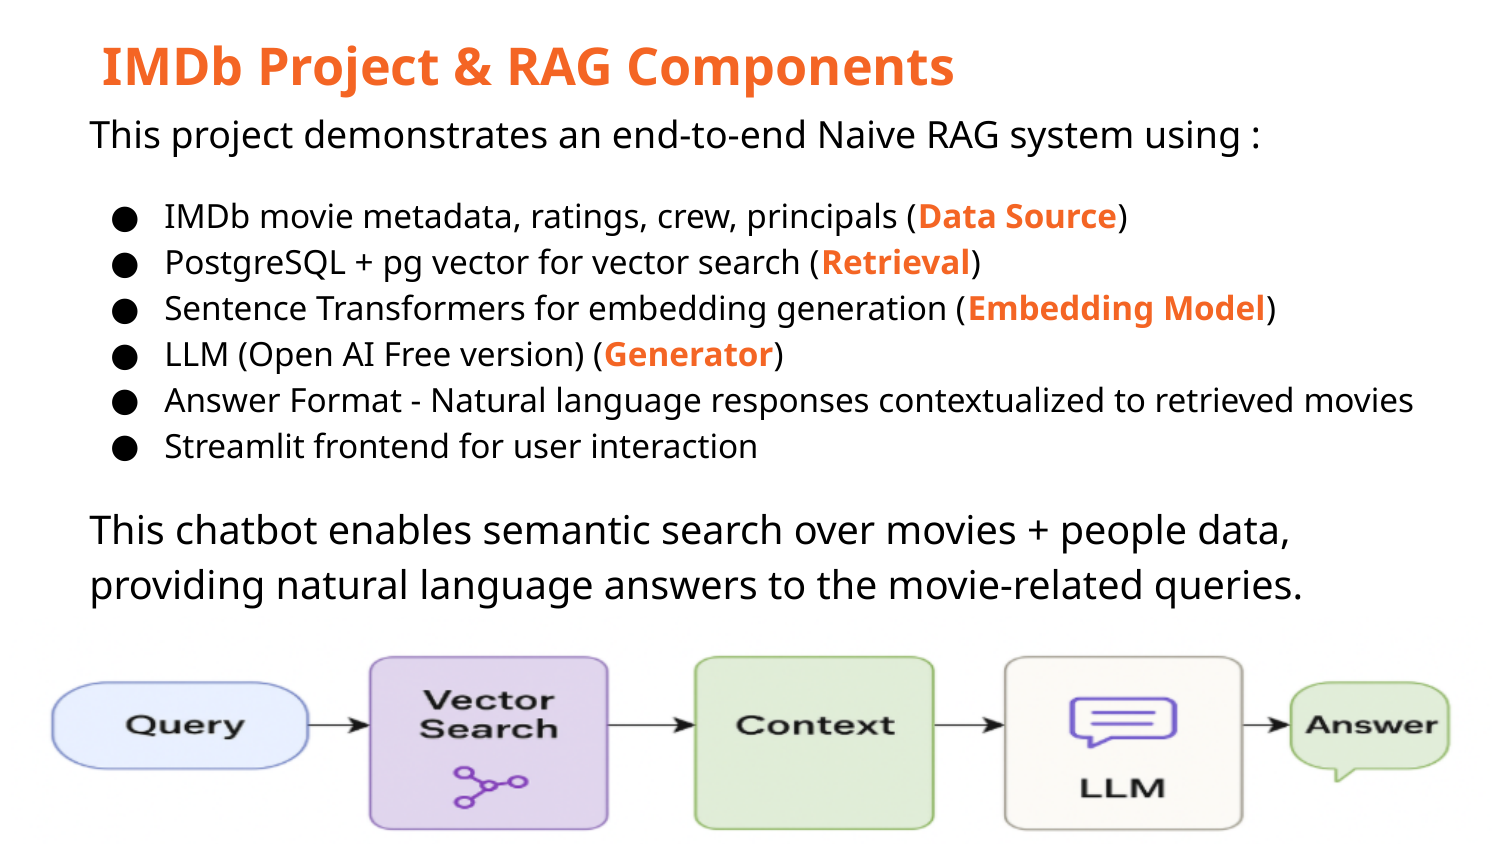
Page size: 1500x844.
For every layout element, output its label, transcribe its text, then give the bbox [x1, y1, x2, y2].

title IMDb Project & RAG Components [87, 18, 1440, 89]
title This project demonstrates an end-to-end Naive RAG system using : IMDb movie metadata, ratings, crew, principals (Data Source) PostgreSQL + pg vector for vector search (Retrieval) Sentence Transformers for embedding generation (Embedding Model) LLM (Open AI Free version) (Generator) Answer Format - Natural language responses contextualized to retrieved movies Streamlit frontend for user interaction This chatbot enables semantic search over movies + people data, providing natural language answers to the movie-related queries. [74, 89, 1453, 614]
picture [0, 616, 1500, 844]
